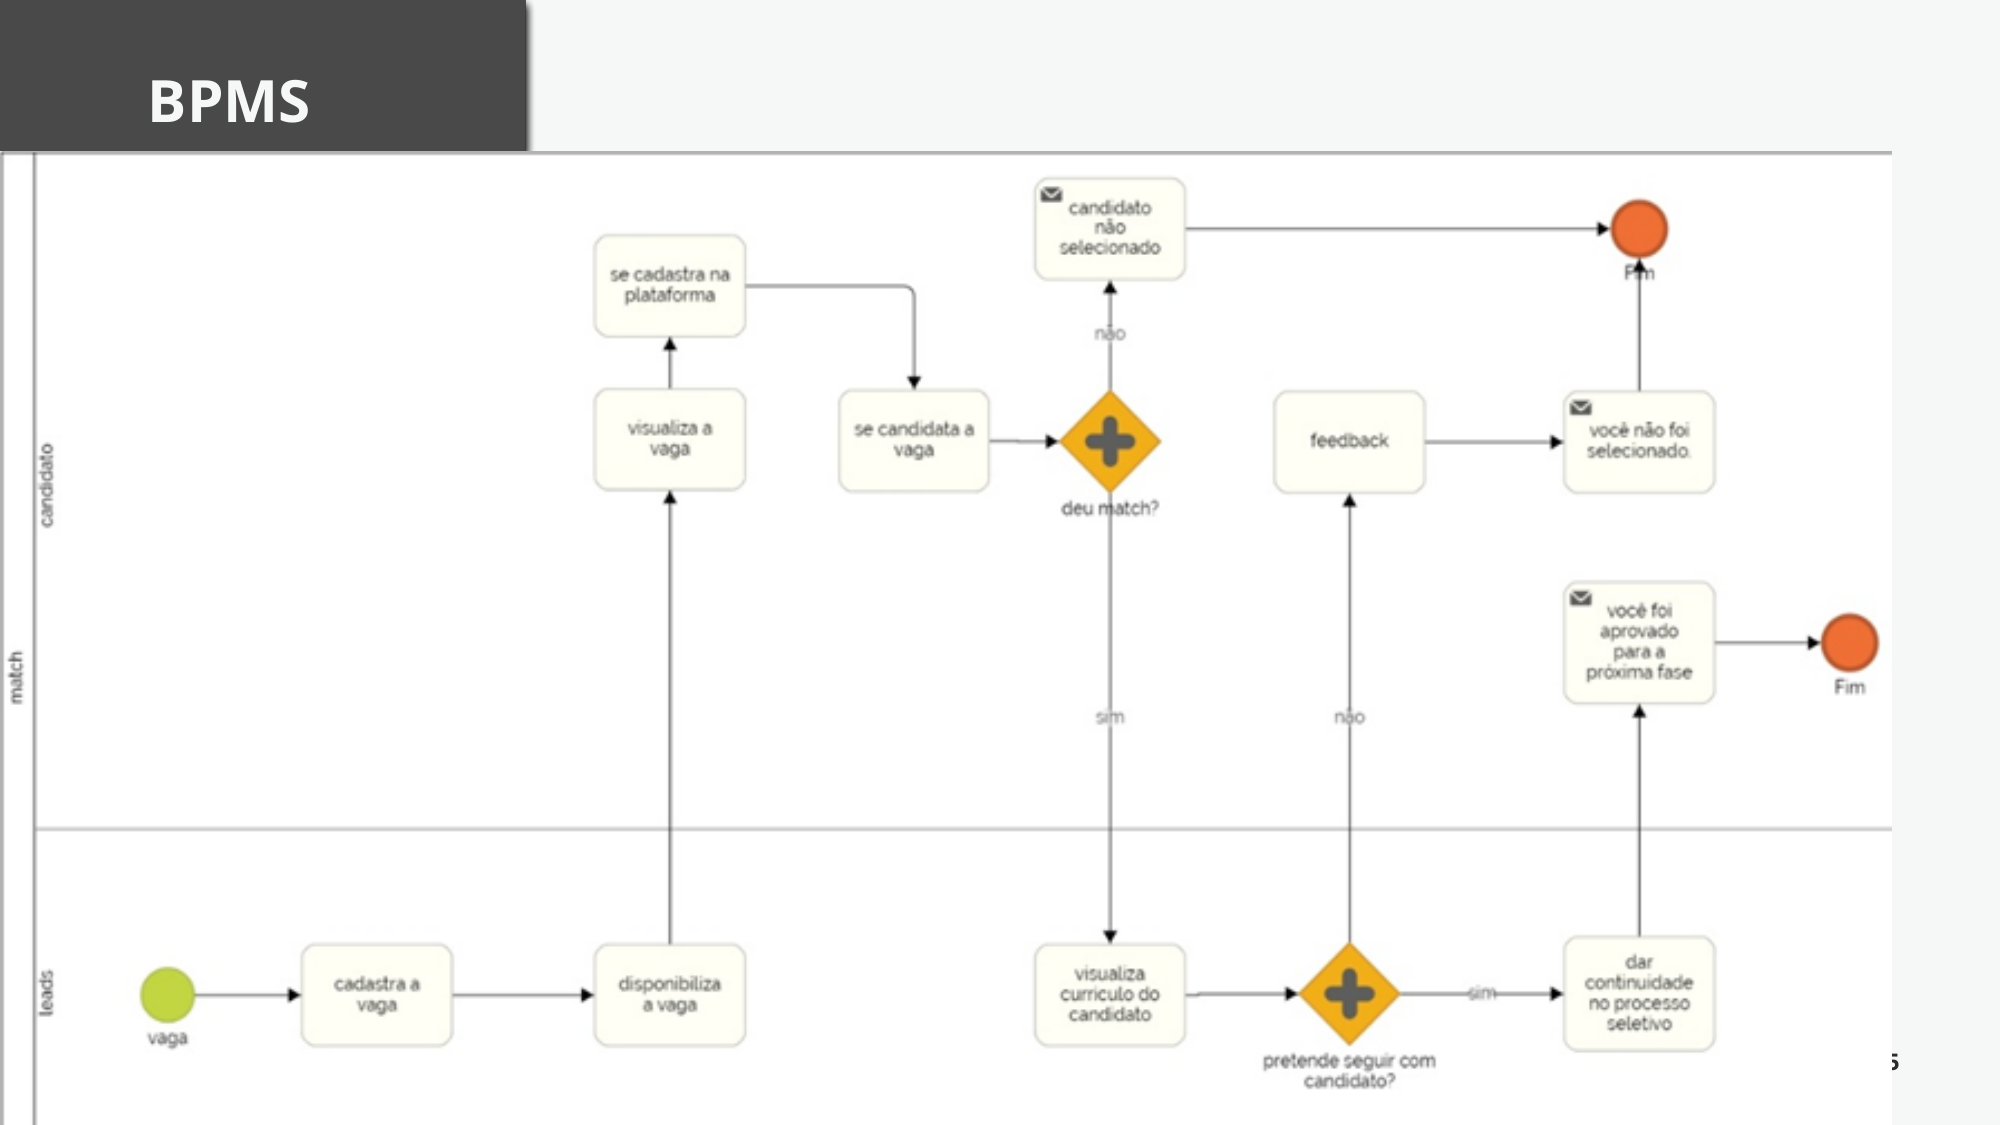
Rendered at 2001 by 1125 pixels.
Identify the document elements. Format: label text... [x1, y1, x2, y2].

text_box [0, 0, 527, 151]
picture [0, 151, 1892, 1125]
text_box BPMS [133, 56, 880, 142]
